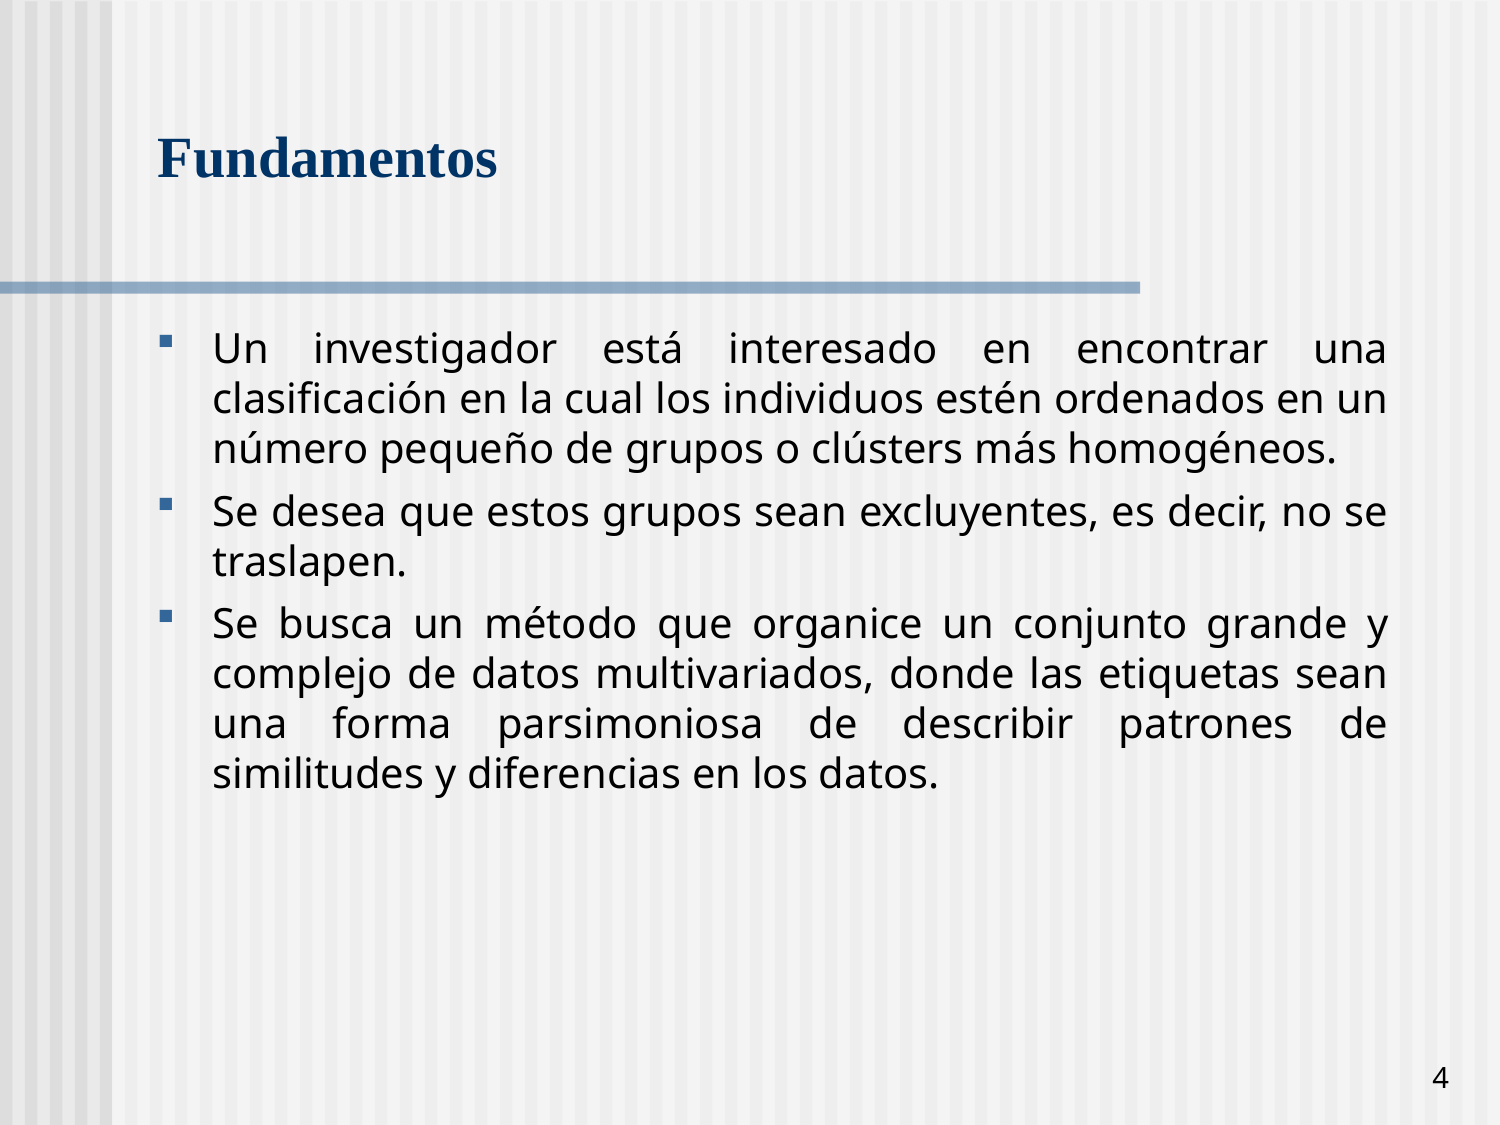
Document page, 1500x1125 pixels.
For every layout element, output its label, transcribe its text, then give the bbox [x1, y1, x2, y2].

slide_number 4 [1151, 1031, 1465, 1107]
title Fundamentos [142, 111, 1482, 267]
list Un investigador está interesado en encontrar una clasificación en la cual los individuos estén ordenados en un número pequeño de grupos o clústers más homogéneos. Se desea que estos grupos sean excluyentes, es decir, no se traslapen. Se busca un método que organice un conjunto grande y complejo de datos multivariados, donde las etiquetas sean una forma parsimoniosa de describir patrones de similitudes y diferencias en los datos. [141, 314, 1404, 968]
